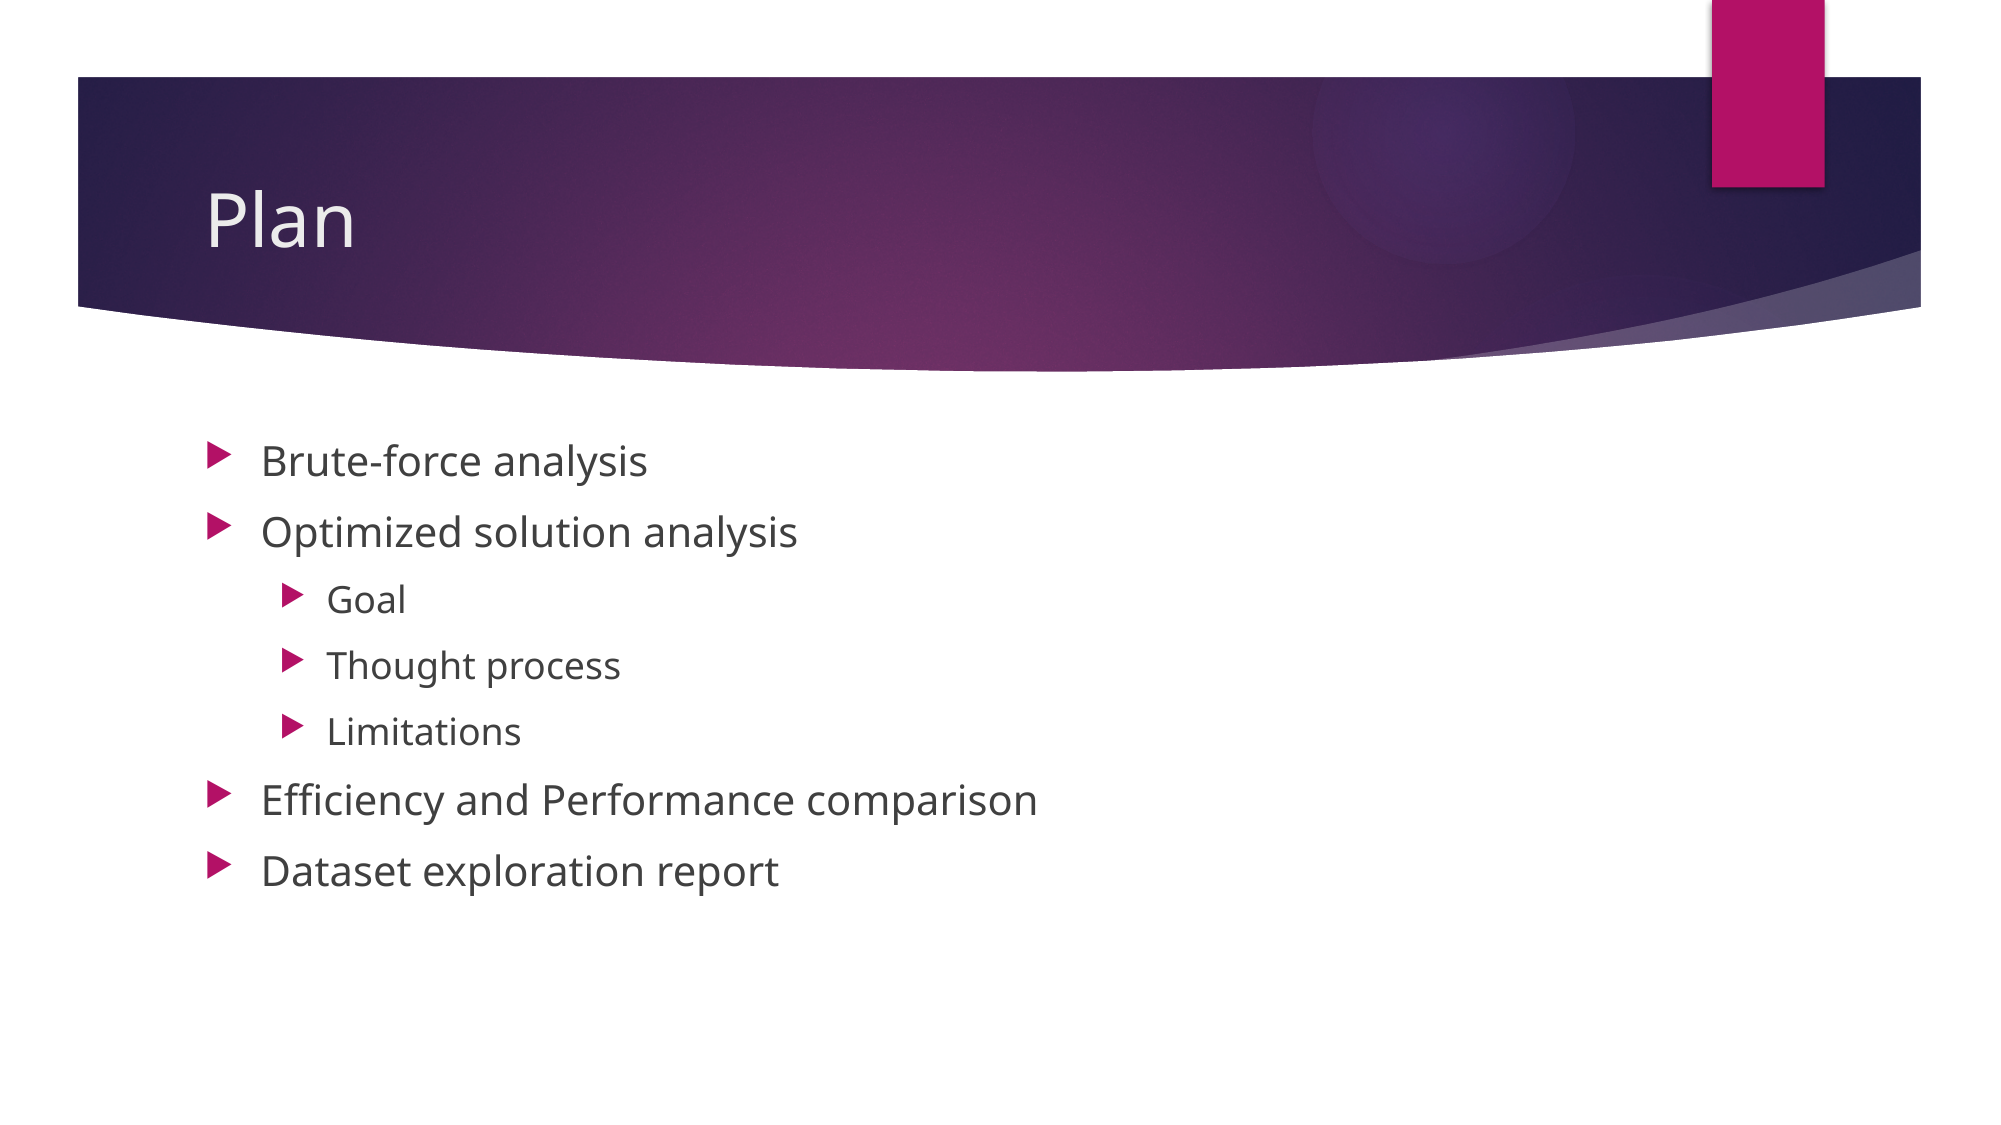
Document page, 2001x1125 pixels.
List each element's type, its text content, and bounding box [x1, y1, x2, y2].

title Plan [189, 159, 1627, 276]
list Brute-force analysis Optimized solution analysis Goal Thought process Limitations Efficiency and Performance comparison Dataset exploration report [189, 427, 1638, 988]
